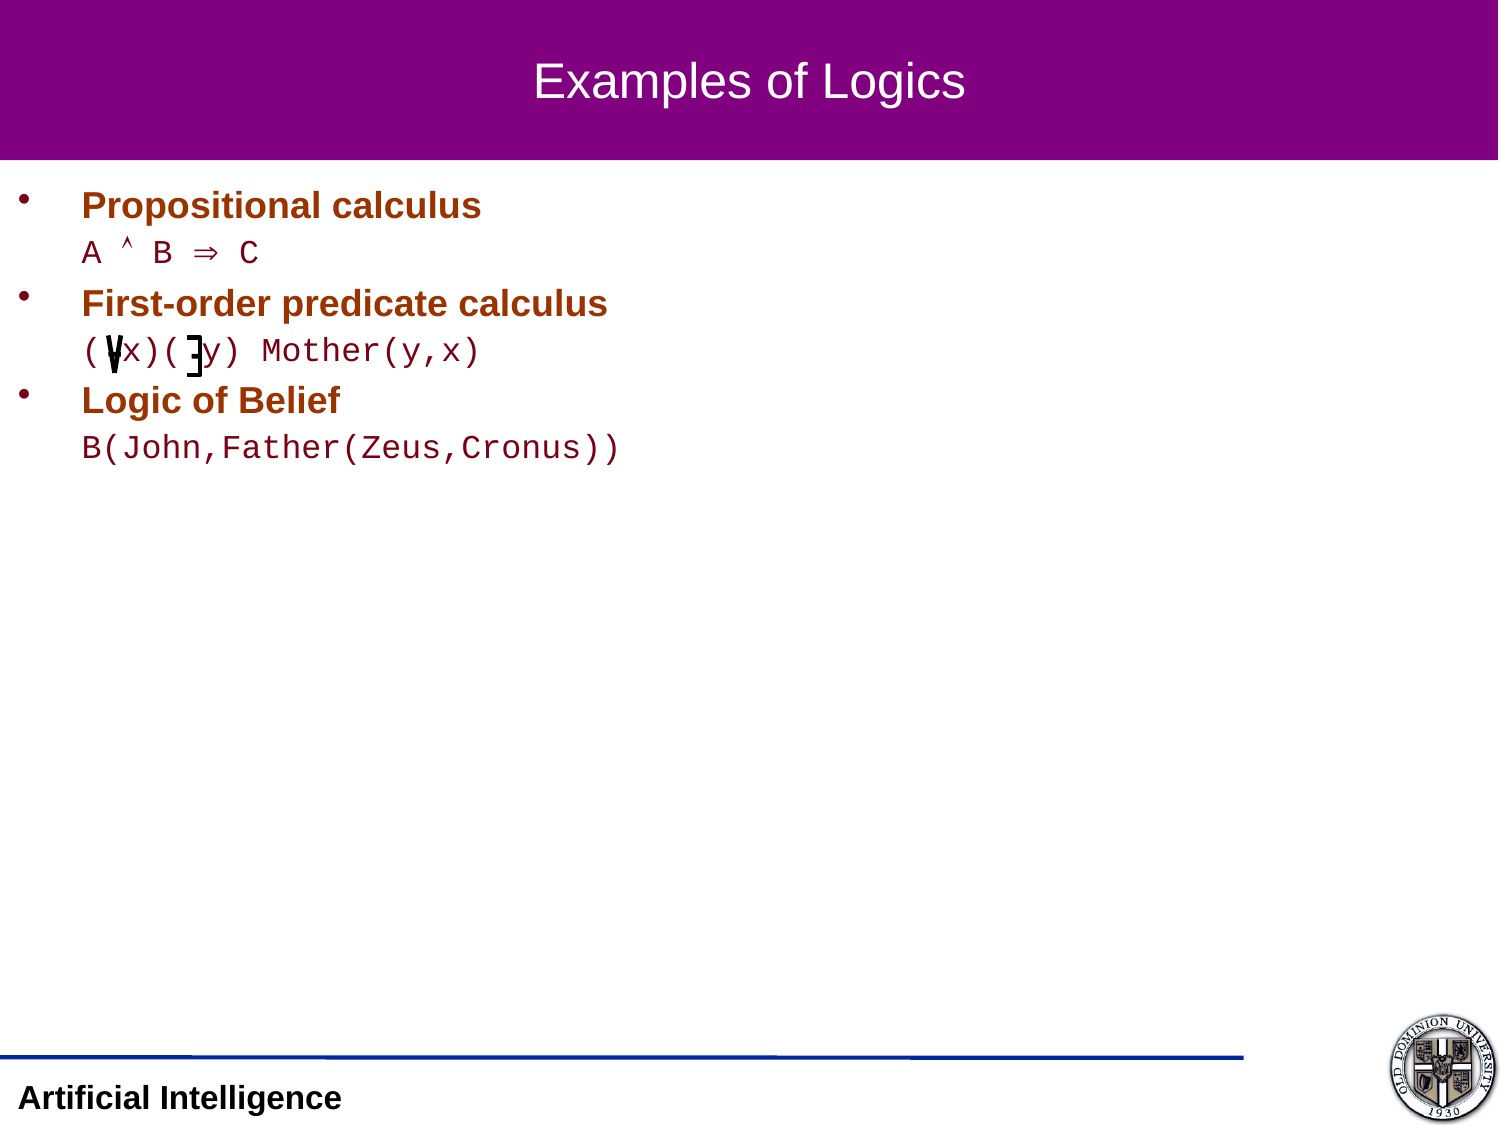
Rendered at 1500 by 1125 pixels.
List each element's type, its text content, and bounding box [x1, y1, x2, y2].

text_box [108, 335, 121, 373]
picture [1387, 1012, 1500, 1125]
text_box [187, 337, 200, 375]
title Examples of Logics [3, 1, 1496, 155]
list Propositional calculus A  B  C First-order predicate calculus ( x)( y) Mother(y,x) Logic of Belief B(John,Father(Zeus,Cronus)) [3, 173, 1498, 1026]
